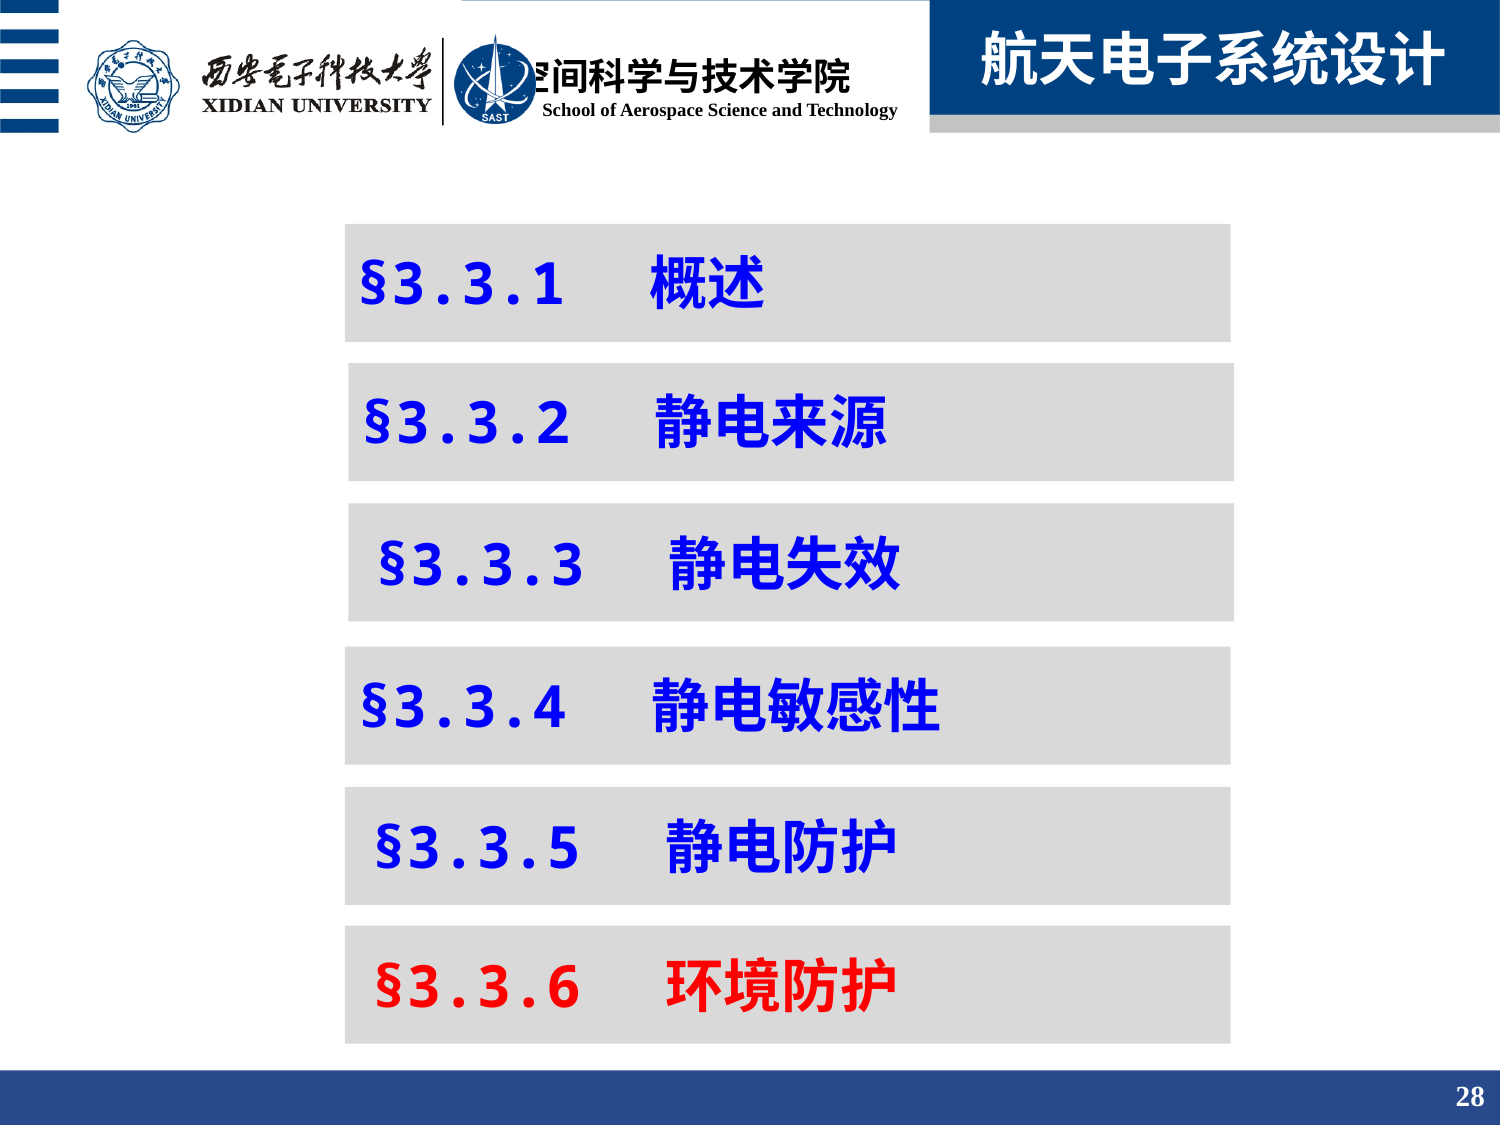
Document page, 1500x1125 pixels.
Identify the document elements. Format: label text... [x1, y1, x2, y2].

text_box §3.3.4 静电敏感性 [342, 661, 958, 747]
text_box §3.3.1 概述 [341, 238, 782, 324]
text_box [343, 923, 1233, 1046]
text_box §3.3.5 静电防护 [356, 803, 1160, 888]
text_box [346, 501, 1236, 624]
picture [0, 0, 1500, 1070]
text_box [343, 222, 1233, 344]
text_box [346, 361, 1236, 483]
text_box §3.3.3 静电失效 [360, 519, 1231, 605]
text_box §3.3.6 环境防护 [356, 941, 1282, 1027]
text_box [343, 644, 1233, 767]
text_box §3.3.2 静电来源 [345, 377, 902, 463]
text_box 航天电子系统设计 [927, 0, 1500, 114]
text_box [343, 785, 1233, 907]
